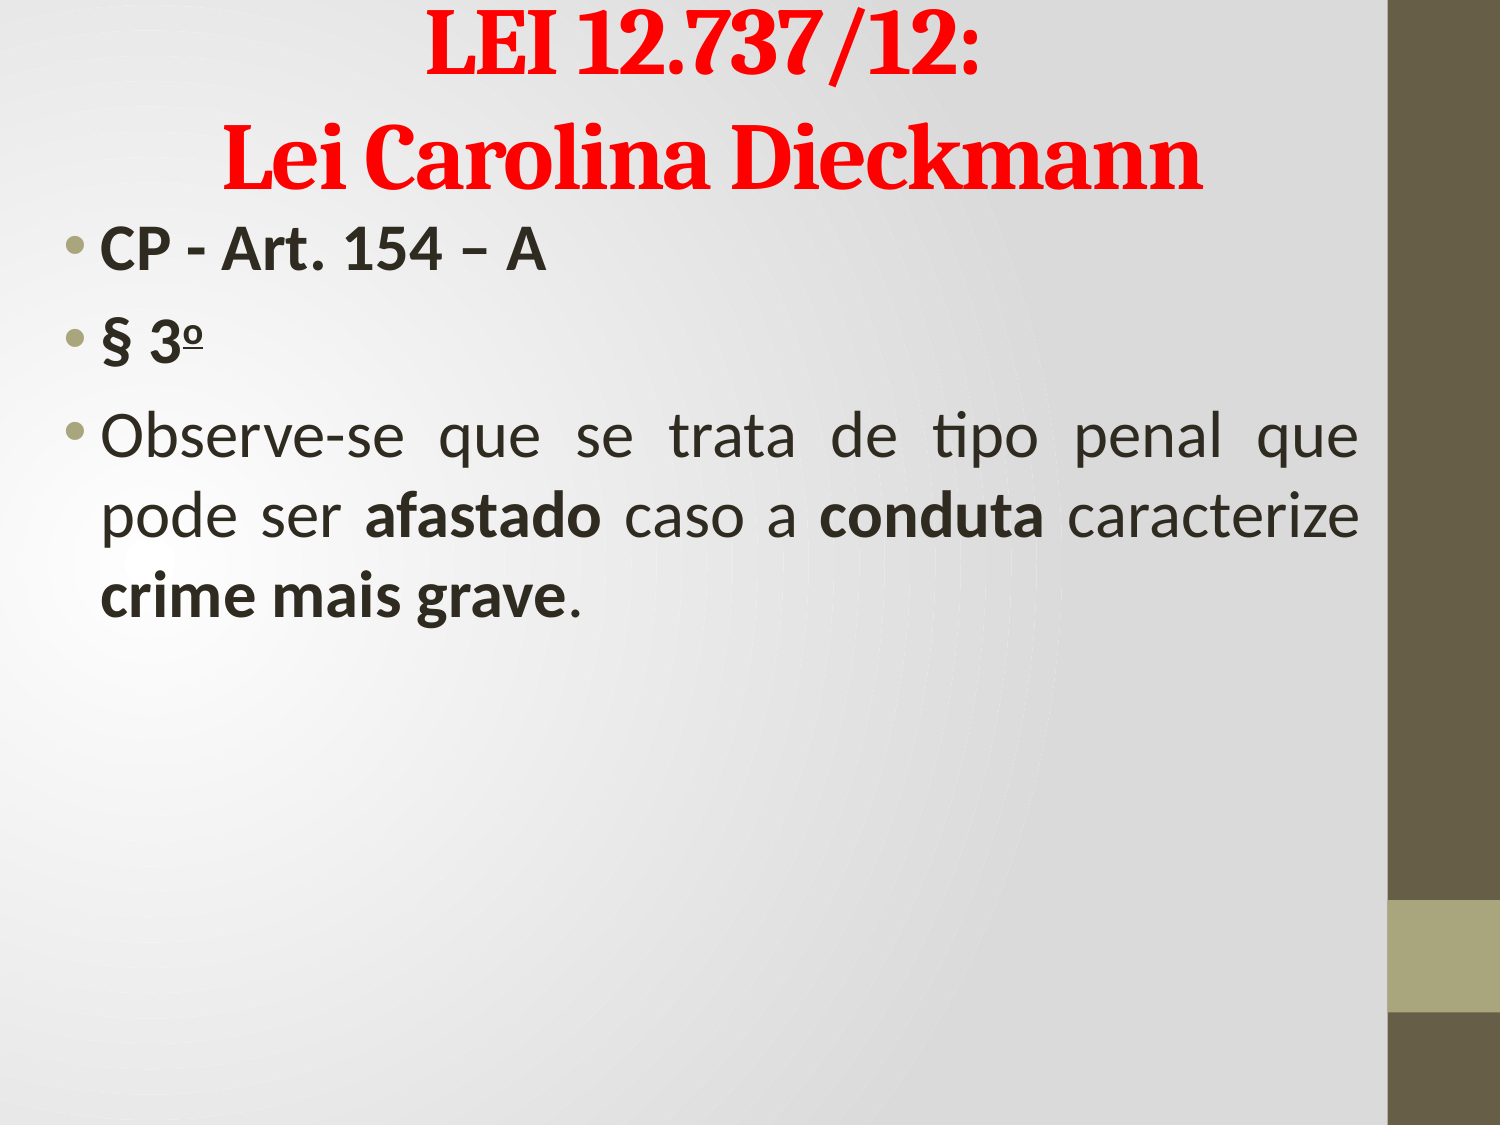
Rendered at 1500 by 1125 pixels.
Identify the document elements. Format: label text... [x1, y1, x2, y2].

title LEI 12.737/12: Lei Carolina Dieckmann [88, 0, 1339, 188]
list CP - Art. 154 – A § 3o Observe-se que se trata de tipo penal que pode ser afastado caso a conduta caracterize crime mais grave. [29, 196, 1377, 1125]
